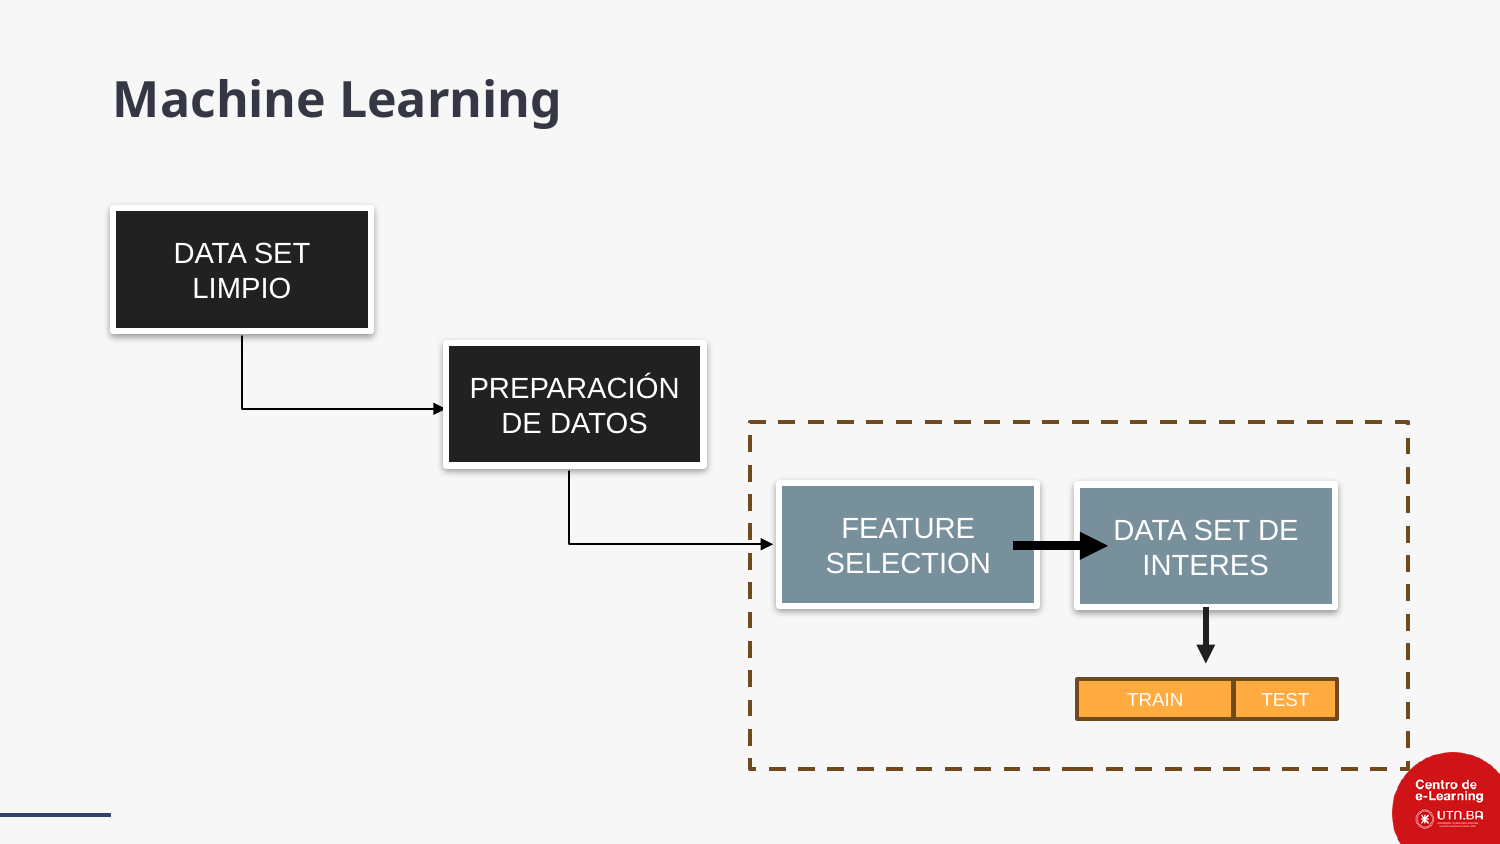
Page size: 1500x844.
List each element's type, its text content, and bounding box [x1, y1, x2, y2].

text_box [748, 420, 1410, 771]
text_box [1076, 678, 1338, 719]
text_box PREPARACIÓN DE DATOS [443, 340, 707, 469]
text_box Machine Learning [112, 74, 1230, 139]
picture [0, 0, 1500, 844]
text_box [307, 270, 381, 475]
text_box DATA SET LIMPIO [110, 205, 374, 334]
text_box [634, 405, 708, 610]
